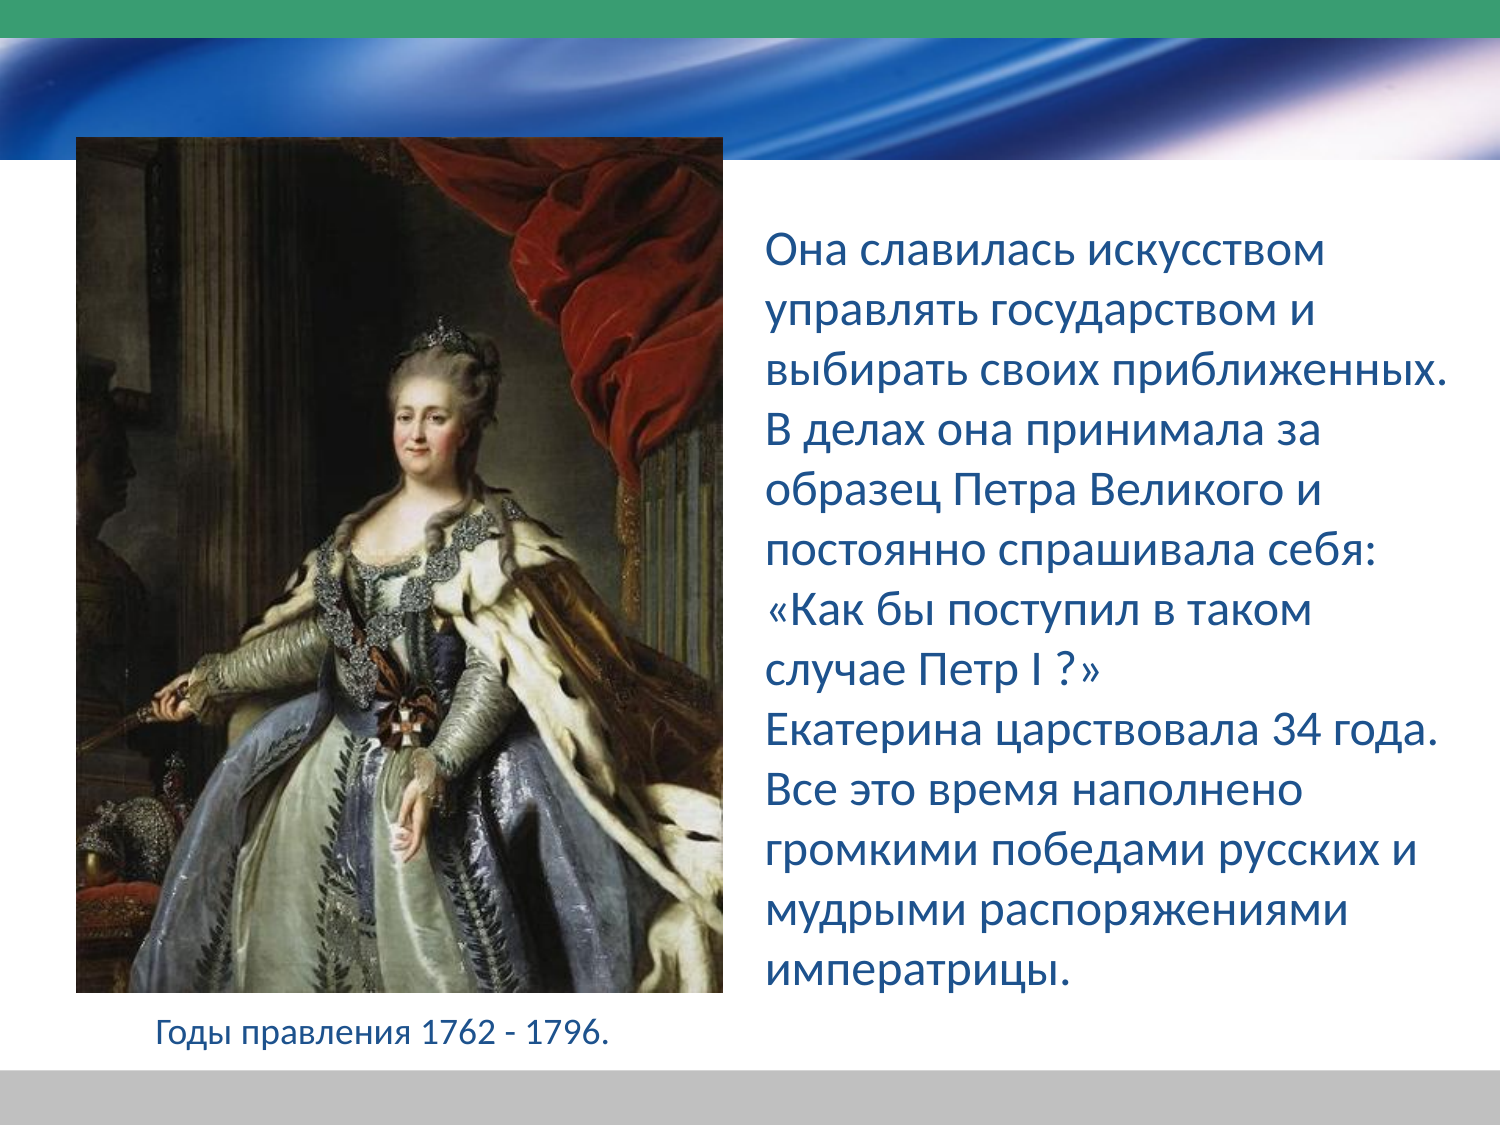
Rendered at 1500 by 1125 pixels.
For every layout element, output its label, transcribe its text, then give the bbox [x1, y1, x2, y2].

picture [0, 38, 1500, 993]
text_box Она славилась искусством управлять государством и выбирать своих приближенных. В делах она принимала за образец Петра Великого и постоянно спрашивала себя: «Как бы поступил в таком случае Петр I ?» Екатерина царствовала 34 года. Все это время наполнено громкими победами русских и мудрыми распоряжениями императрицы. [750, 208, 1465, 1003]
text_box Годы правления 1762 - 1796. [88, 1002, 687, 1060]
